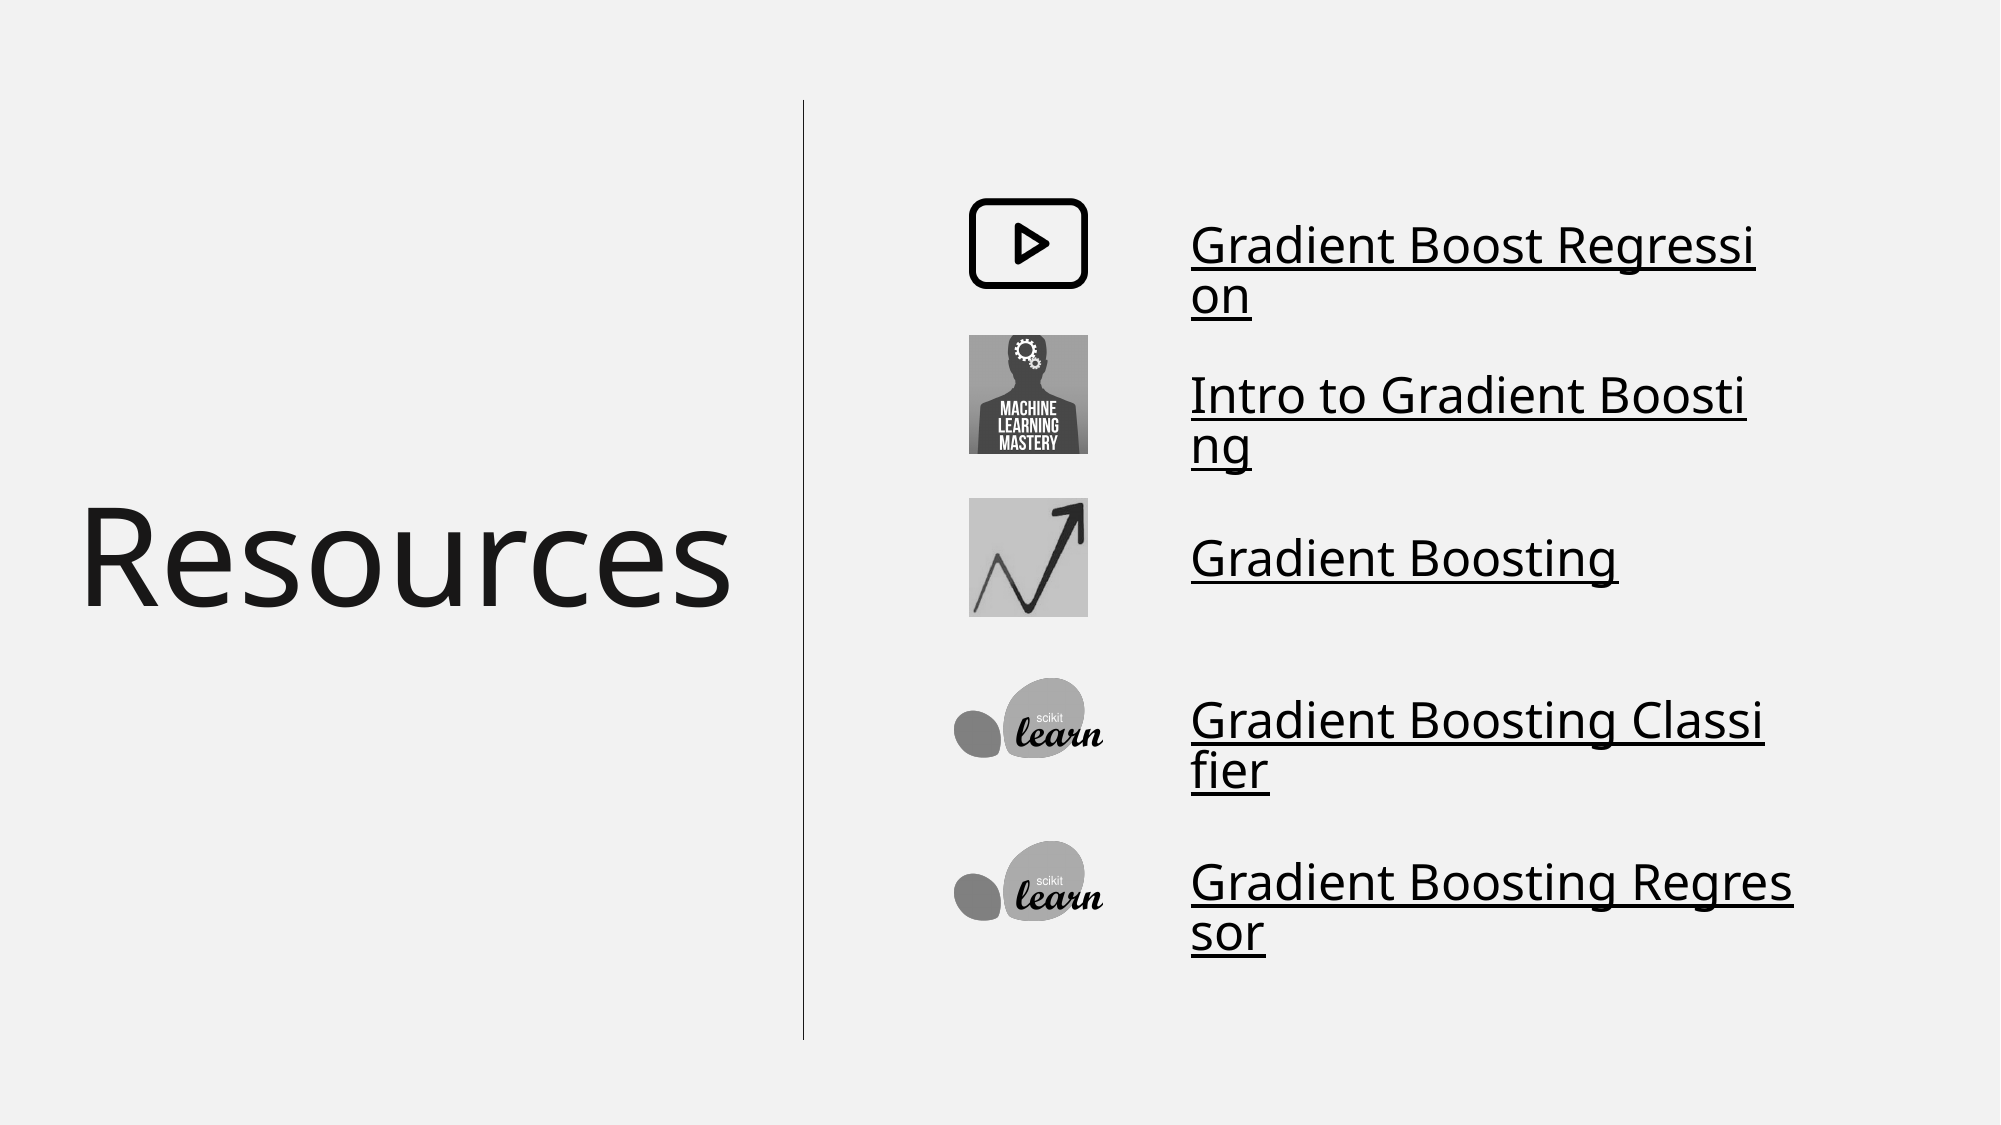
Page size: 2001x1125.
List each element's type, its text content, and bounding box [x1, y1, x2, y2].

picture [969, 335, 1088, 454]
text_box Resources [40, 394, 771, 731]
text_box Gradient Boosting Regressor [1175, 843, 1812, 927]
text_box Intro to Gradient Boosting [1175, 356, 1769, 440]
text_box Gradient Boosting [1175, 519, 1750, 603]
text_box Gradient Boosting Classifier [1175, 681, 1802, 765]
picture [954, 678, 1103, 759]
picture [954, 841, 1103, 921]
text_box Gradient Boost Regression [1175, 206, 1780, 290]
picture [969, 184, 1088, 303]
picture [969, 498, 1088, 617]
